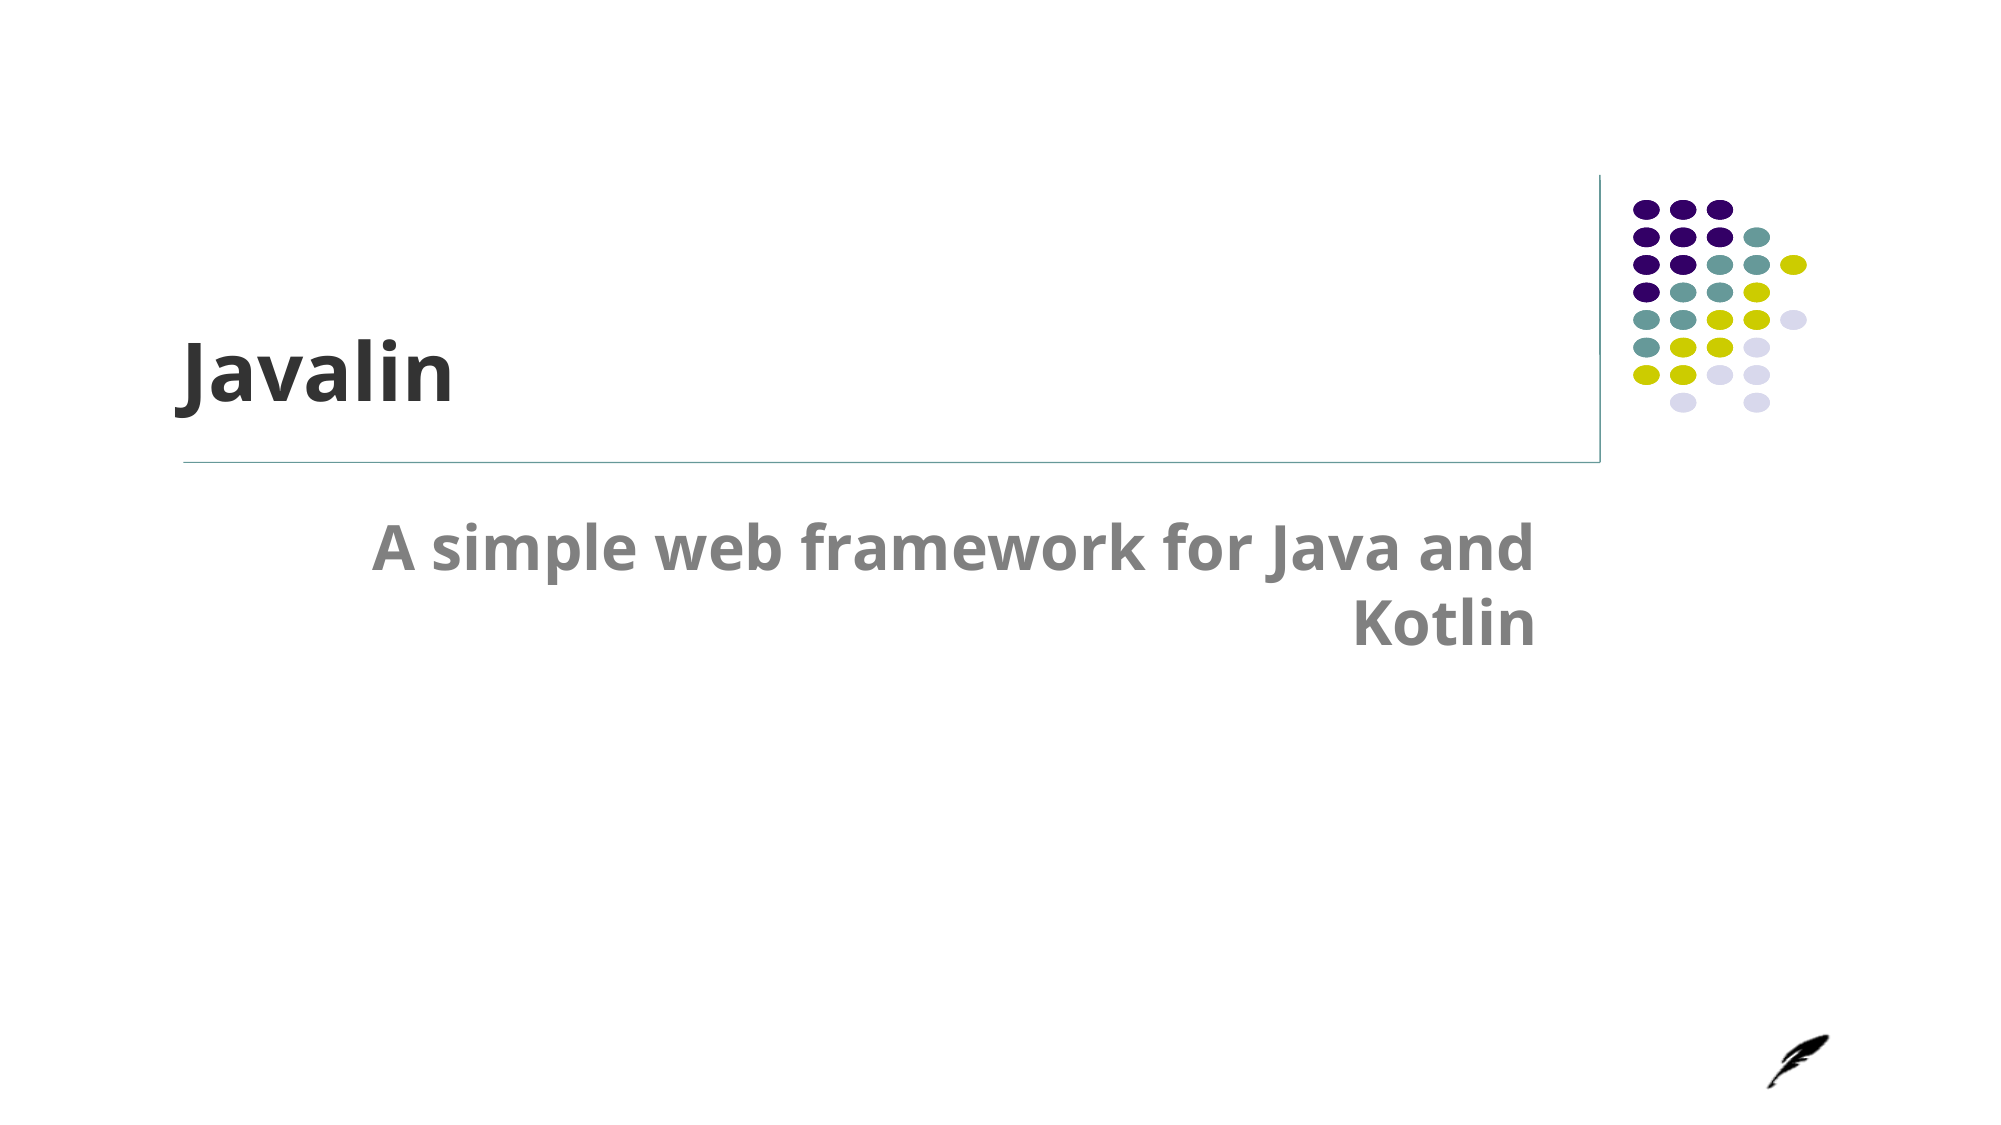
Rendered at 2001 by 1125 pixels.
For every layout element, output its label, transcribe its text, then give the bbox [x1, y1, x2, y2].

picture [1756, 1024, 1839, 1101]
subtitle A simple web framework for Java and Kotlin [185, 500, 1553, 888]
title Javalin [166, 75, 1565, 425]
